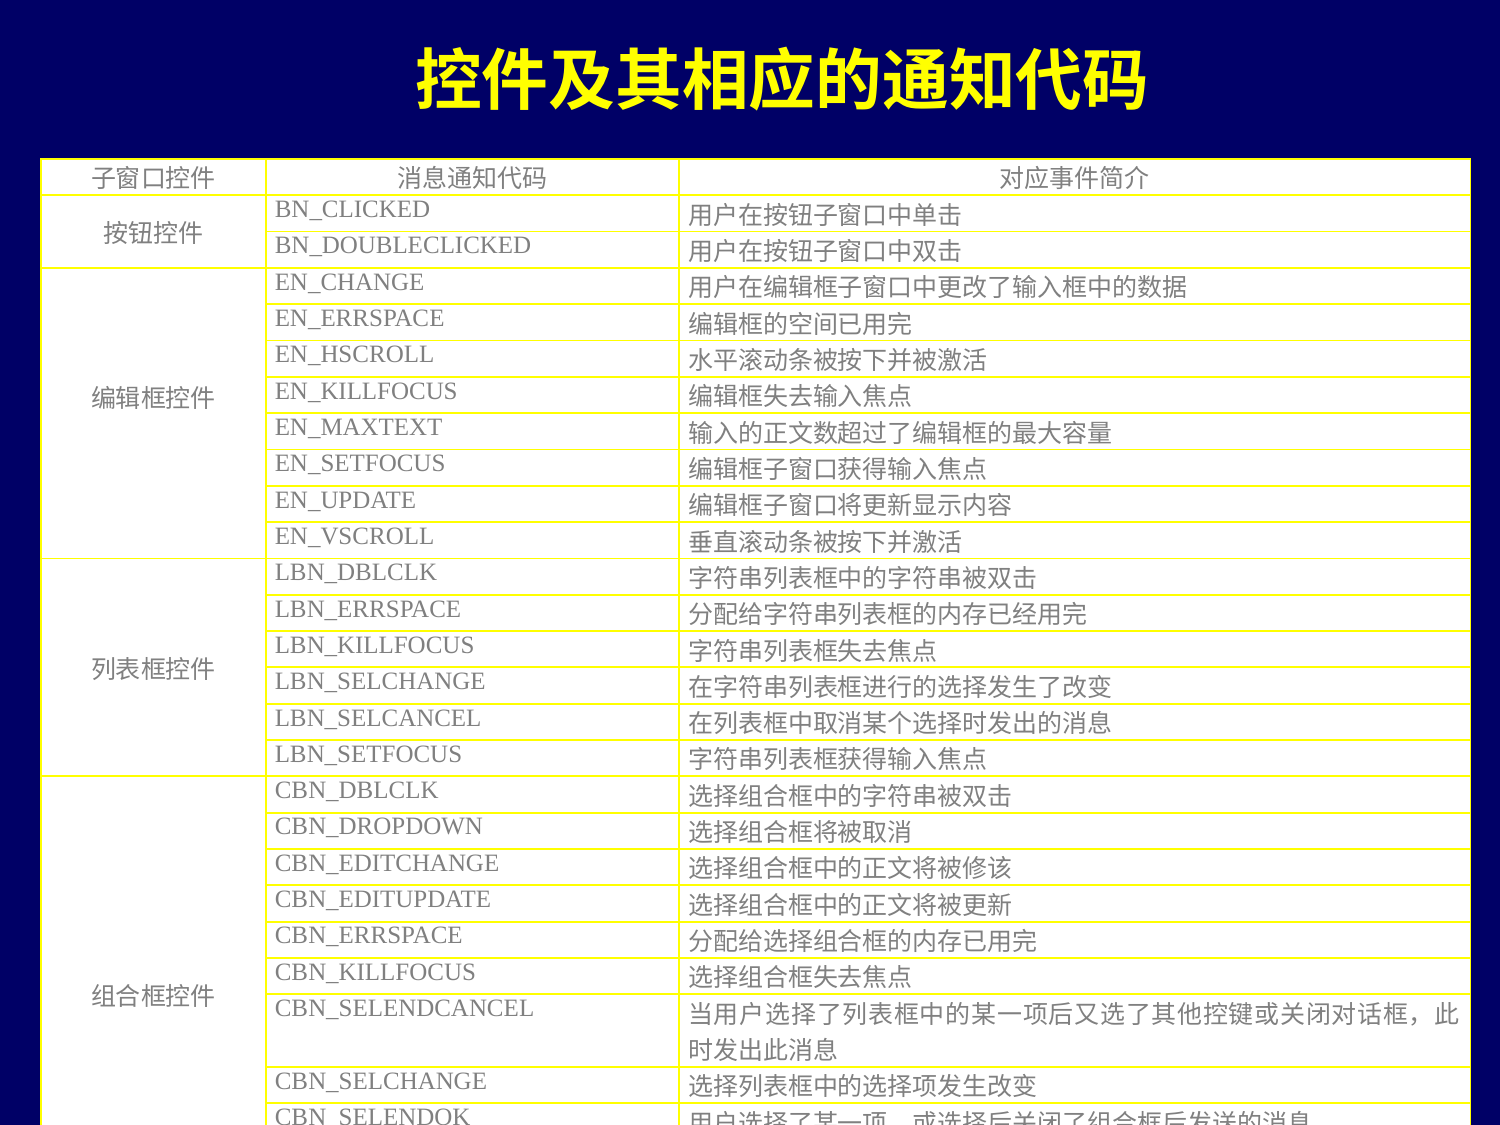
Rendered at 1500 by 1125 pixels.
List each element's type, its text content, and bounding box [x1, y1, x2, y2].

table_cell 组合框控件 [42, 777, 265, 1125]
table_cell LBN_KILLFOCUS [267, 632, 678, 666]
table_cell 在字符串列表框进行的选择发生了改变 [680, 668, 1470, 703]
table_cell EN_SETFOCUS [267, 450, 678, 485]
table_cell BN_DOUBLECLICKED [267, 232, 678, 267]
table_cell CBN_SELCHANGE [267, 1068, 678, 1102]
table_cell LBN_SETFOCUS [267, 741, 678, 775]
table_cell EN_UPDATE [267, 487, 678, 521]
table_cell 编辑框的空间已用完 [680, 305, 1470, 340]
table_cell 当用户选择了列表框中的某一项后又选了其他控键或关闭对话框，此时发出此消息 [680, 995, 1470, 1066]
table_cell EN_MAXTEXT [267, 414, 678, 449]
table_cell LBN_SELCANCEL [267, 705, 678, 739]
table_cell 字符串列表框中的字符串被双击 [680, 559, 1470, 594]
table_cell 选择组合框中的正文将被修该 [680, 850, 1470, 884]
table_cell EN_CHANGE [267, 269, 678, 303]
table_cell 选择组合框中的字符串被双击 [680, 777, 1470, 812]
table_cell 编辑框控件 [42, 269, 265, 558]
table_cell 编辑框子窗口将更新显示内容 [680, 487, 1470, 521]
table_cell EN_KILLFOCUS [267, 378, 678, 412]
table_cell 编辑框失去输入焦点 [680, 378, 1470, 412]
table_cell 垂直滚动条被按下并激活 [680, 523, 1470, 558]
table_header 对应事件简介 [680, 160, 1470, 194]
table_cell CBN_DROPDOWN [267, 814, 678, 848]
table_cell 选择组合框中的正文将被更新 [680, 886, 1470, 921]
table_cell LBN_DBLCLK [267, 559, 678, 594]
table_cell BN_CLICKED [267, 196, 678, 231]
table_cell 列表框控件 [42, 559, 265, 775]
table_cell 用户在编辑框子窗口中更改了输入框中的数据 [680, 269, 1470, 303]
table_cell 选择组合框将被取消 [680, 814, 1470, 848]
table_cell 分配给选择组合框的内存已用完 [680, 923, 1470, 957]
table_cell 字符串列表框获得输入焦点 [680, 741, 1470, 775]
table_cell EN_VSCROLL [267, 523, 678, 558]
table_cell LBN_SELCHANGE [267, 668, 678, 703]
table_cell CBN_EDITCHANGE [267, 850, 678, 884]
table_cell CBN_KILLFOCUS [267, 959, 678, 993]
table_cell CBN_SELENDCANCEL [267, 995, 678, 1066]
table_cell 选择列表框中的选择项发生改变 [680, 1068, 1470, 1102]
table_cell 字符串列表框失去焦点 [680, 632, 1470, 666]
table_cell 用户在按钮子窗口中单击 [680, 196, 1470, 231]
table_cell CBN_SELENDOK [267, 1104, 678, 1125]
table_cell 输入的正文数超过了编辑框的最大容量 [680, 414, 1470, 449]
table_cell LBN_ERRSPACE [267, 596, 678, 630]
table_cell EN_ERRSPACE [267, 305, 678, 340]
table_cell 分配给字符串列表框的内存已经用完 [680, 596, 1470, 630]
table_cell CBN_DBLCLK [267, 777, 678, 812]
table_cell 编辑框子窗口获得输入焦点 [680, 450, 1470, 485]
table_cell 用户选择了某一项，或选择后关闭了组合框后发送的消息 [680, 1104, 1470, 1125]
table_cell 用户在按钮子窗口中双击 [680, 232, 1470, 267]
text_box 控件及其相应的通知代码 [400, 30, 1165, 126]
table_cell CBN_EDITUPDATE [267, 886, 678, 921]
table_cell 按钮控件 [42, 196, 265, 267]
table_cell 水平滚动条被按下并被激活 [680, 341, 1470, 376]
table_header 消息通知代码 [267, 160, 678, 194]
table_header 子窗口控件 [42, 160, 265, 194]
table_cell EN_HSCROLL [267, 341, 678, 376]
table_cell CBN_ERRSPACE [267, 923, 678, 957]
table_cell 选择组合框失去焦点 [680, 959, 1470, 993]
table_cell 在列表框中取消某个选择时发出的消息 [680, 705, 1470, 739]
